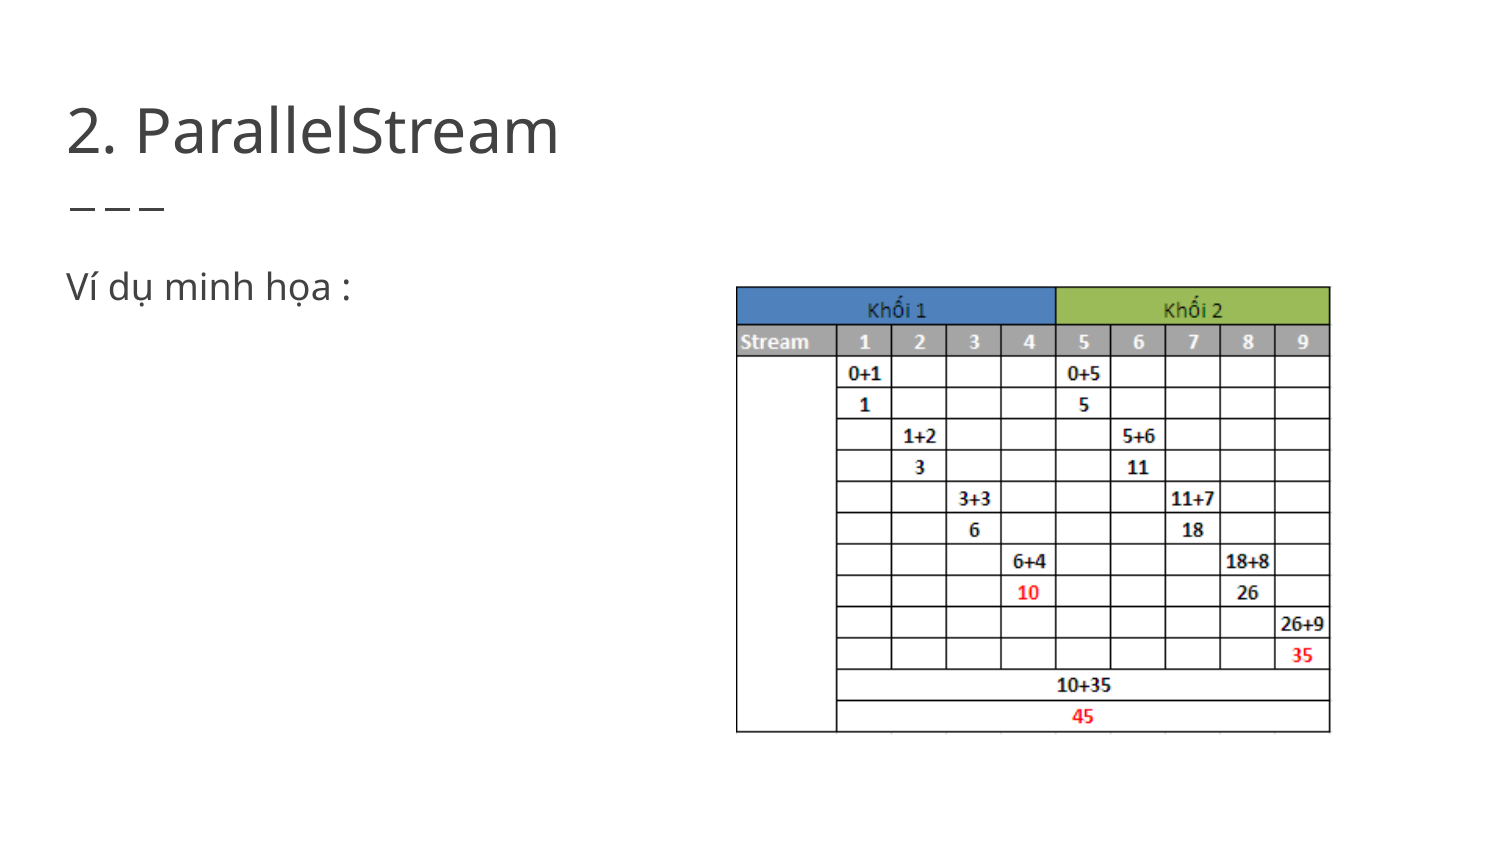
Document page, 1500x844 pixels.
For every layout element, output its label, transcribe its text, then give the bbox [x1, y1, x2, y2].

picture [735, 285, 1337, 736]
title 2. ParallelStream [51, 61, 1449, 182]
list Ví dụ minh họa : [51, 240, 1449, 750]
